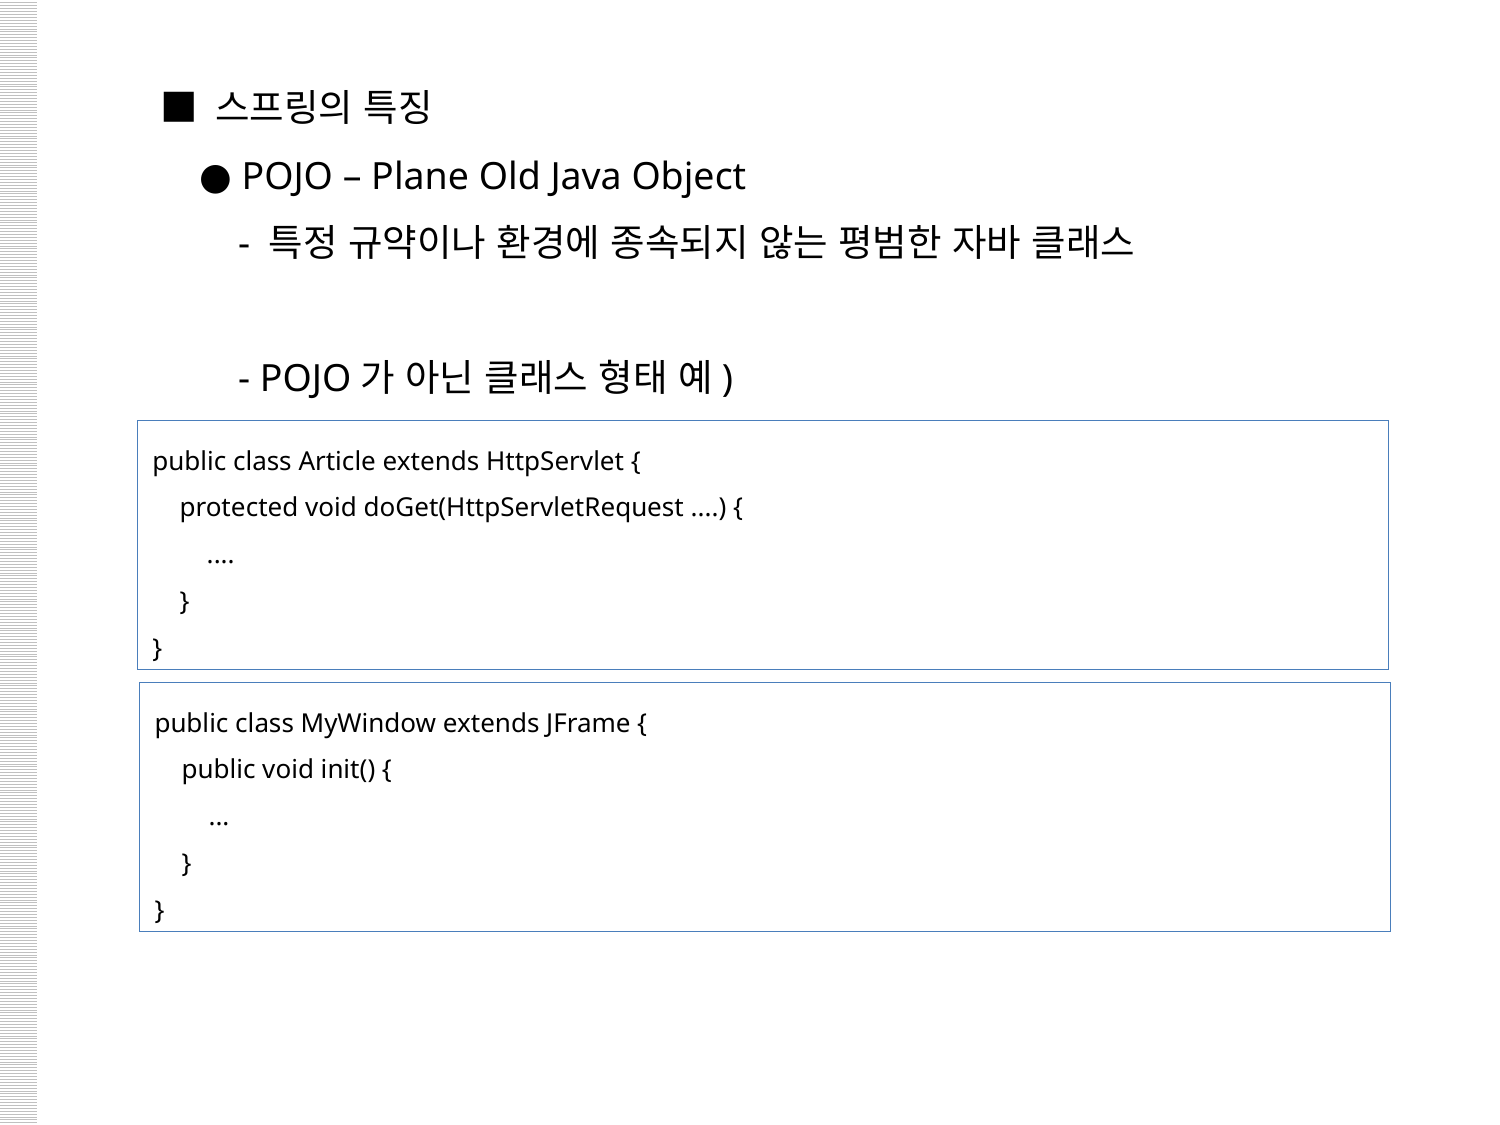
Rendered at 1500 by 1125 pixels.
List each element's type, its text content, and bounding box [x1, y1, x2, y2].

text_box public class MyWindow extends JFrame { public void init() { ... } } [139, 682, 1391, 932]
text_box public class Article extends HttpServlet { protected void doGet(HttpServletRequest ....) { .... } } [137, 420, 1389, 670]
text_box ■ 스프링의 특징 ● POJO – Plane Old Java Object - 특정 규약이나 환경에 종속되지 않는 평범한 자바 클래스 - POJO가 아닌 클래스 형태 예) [145, 54, 1151, 407]
